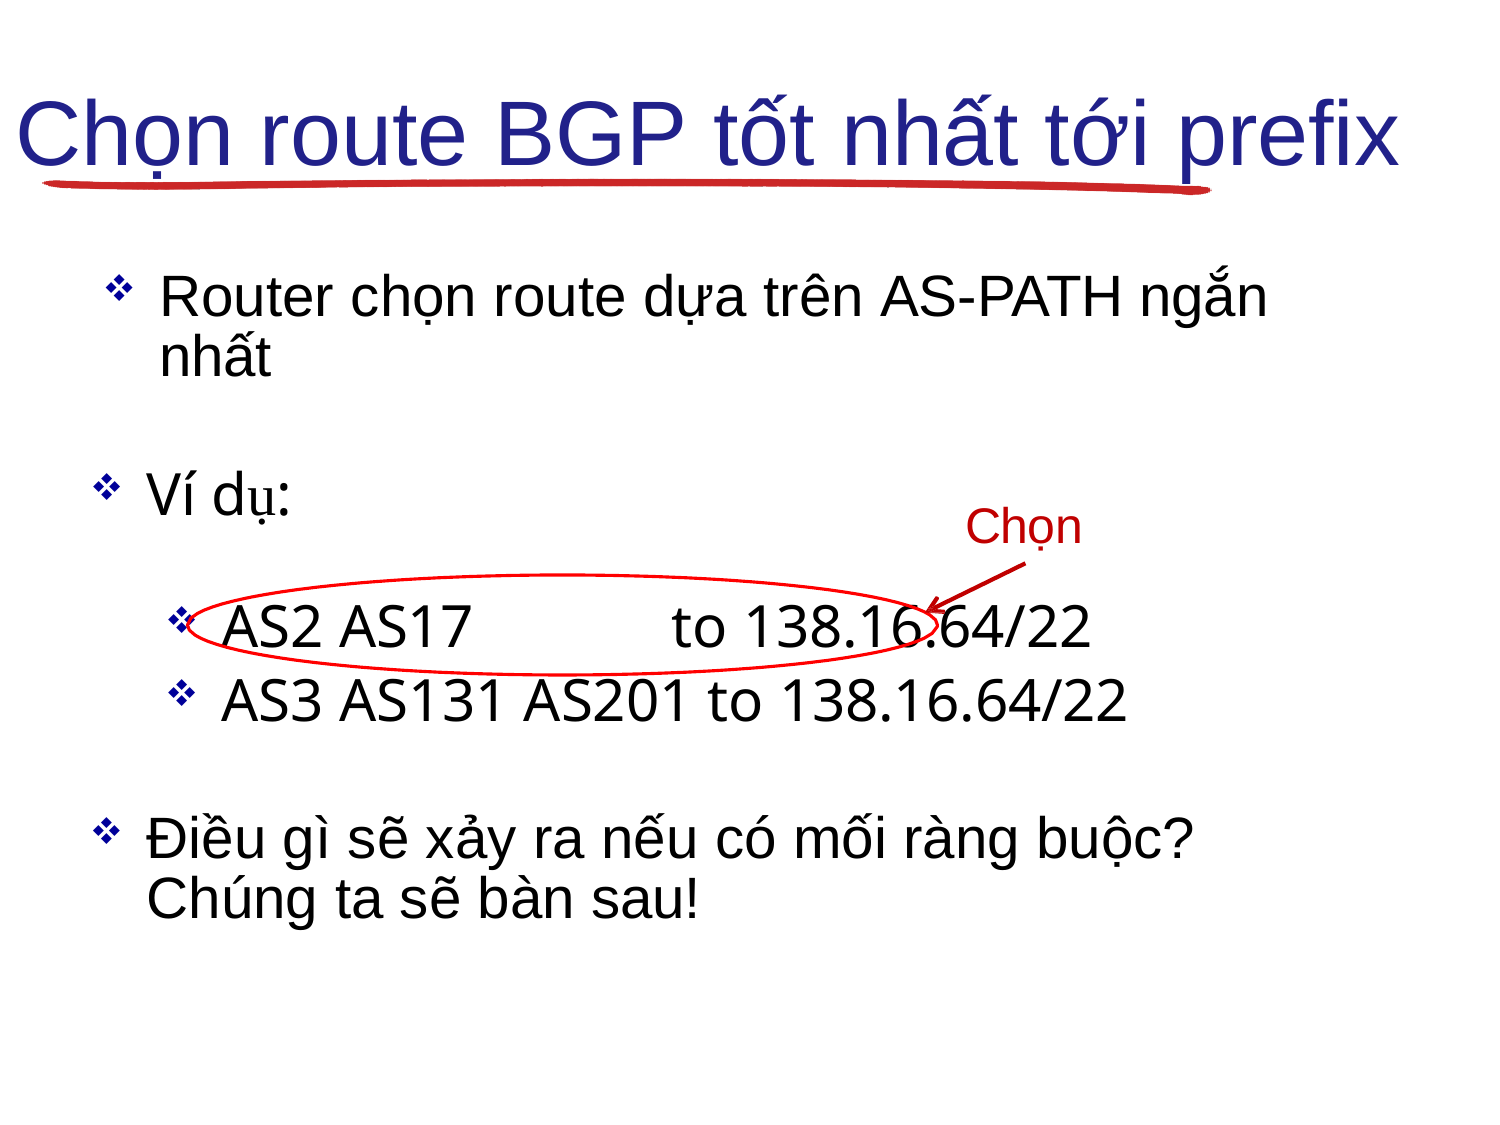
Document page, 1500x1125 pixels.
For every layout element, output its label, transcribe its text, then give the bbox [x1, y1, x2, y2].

text_box Ví dụ: [87, 455, 305, 527]
text_box [187, 575, 938, 676]
text_box AS2 AS17 to 138.16.64/22 AS3 AS131 AS201 to 138.16.64/22 Điều gì sẽ xảy ra nếu có mối ràng buộc? Chúng ta sẽ bàn sau! [87, 583, 1199, 930]
picture [37, 174, 1226, 201]
text_box [924, 561, 1027, 614]
text_box Router chọn route dựa trên AS-PATH ngắn nhất [100, 262, 1282, 388]
title Chọn route BGP tốt nhất tới prefix [12, 0, 1488, 262]
text_box Chọn [963, 491, 1087, 554]
